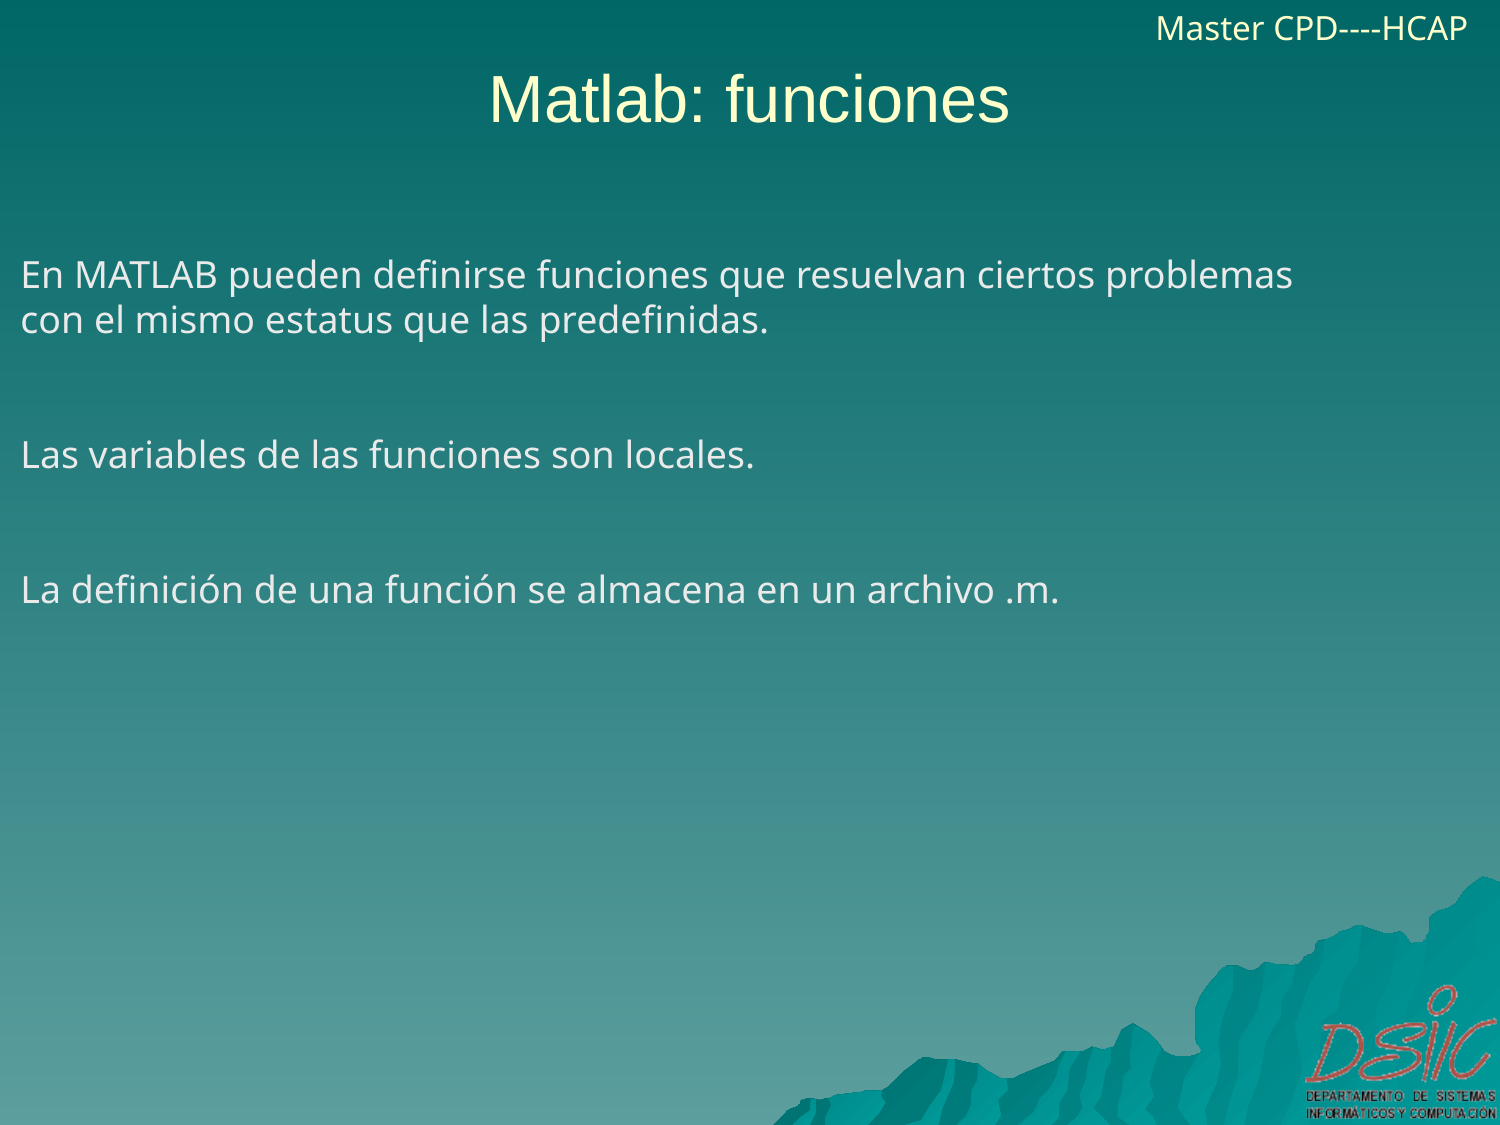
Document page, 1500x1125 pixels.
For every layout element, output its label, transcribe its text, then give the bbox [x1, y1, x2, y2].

picture [1304, 979, 1500, 1125]
text_box En MATLAB pueden definirse funciones que resuelvan ciertos problemas con el mismo estatus que las predefinidas. Las variables de las funciones son locales. La definición de una función se almacena en un archivo .m. [5, 243, 1317, 619]
title Matlab: funciones [75, 2, 1425, 190]
